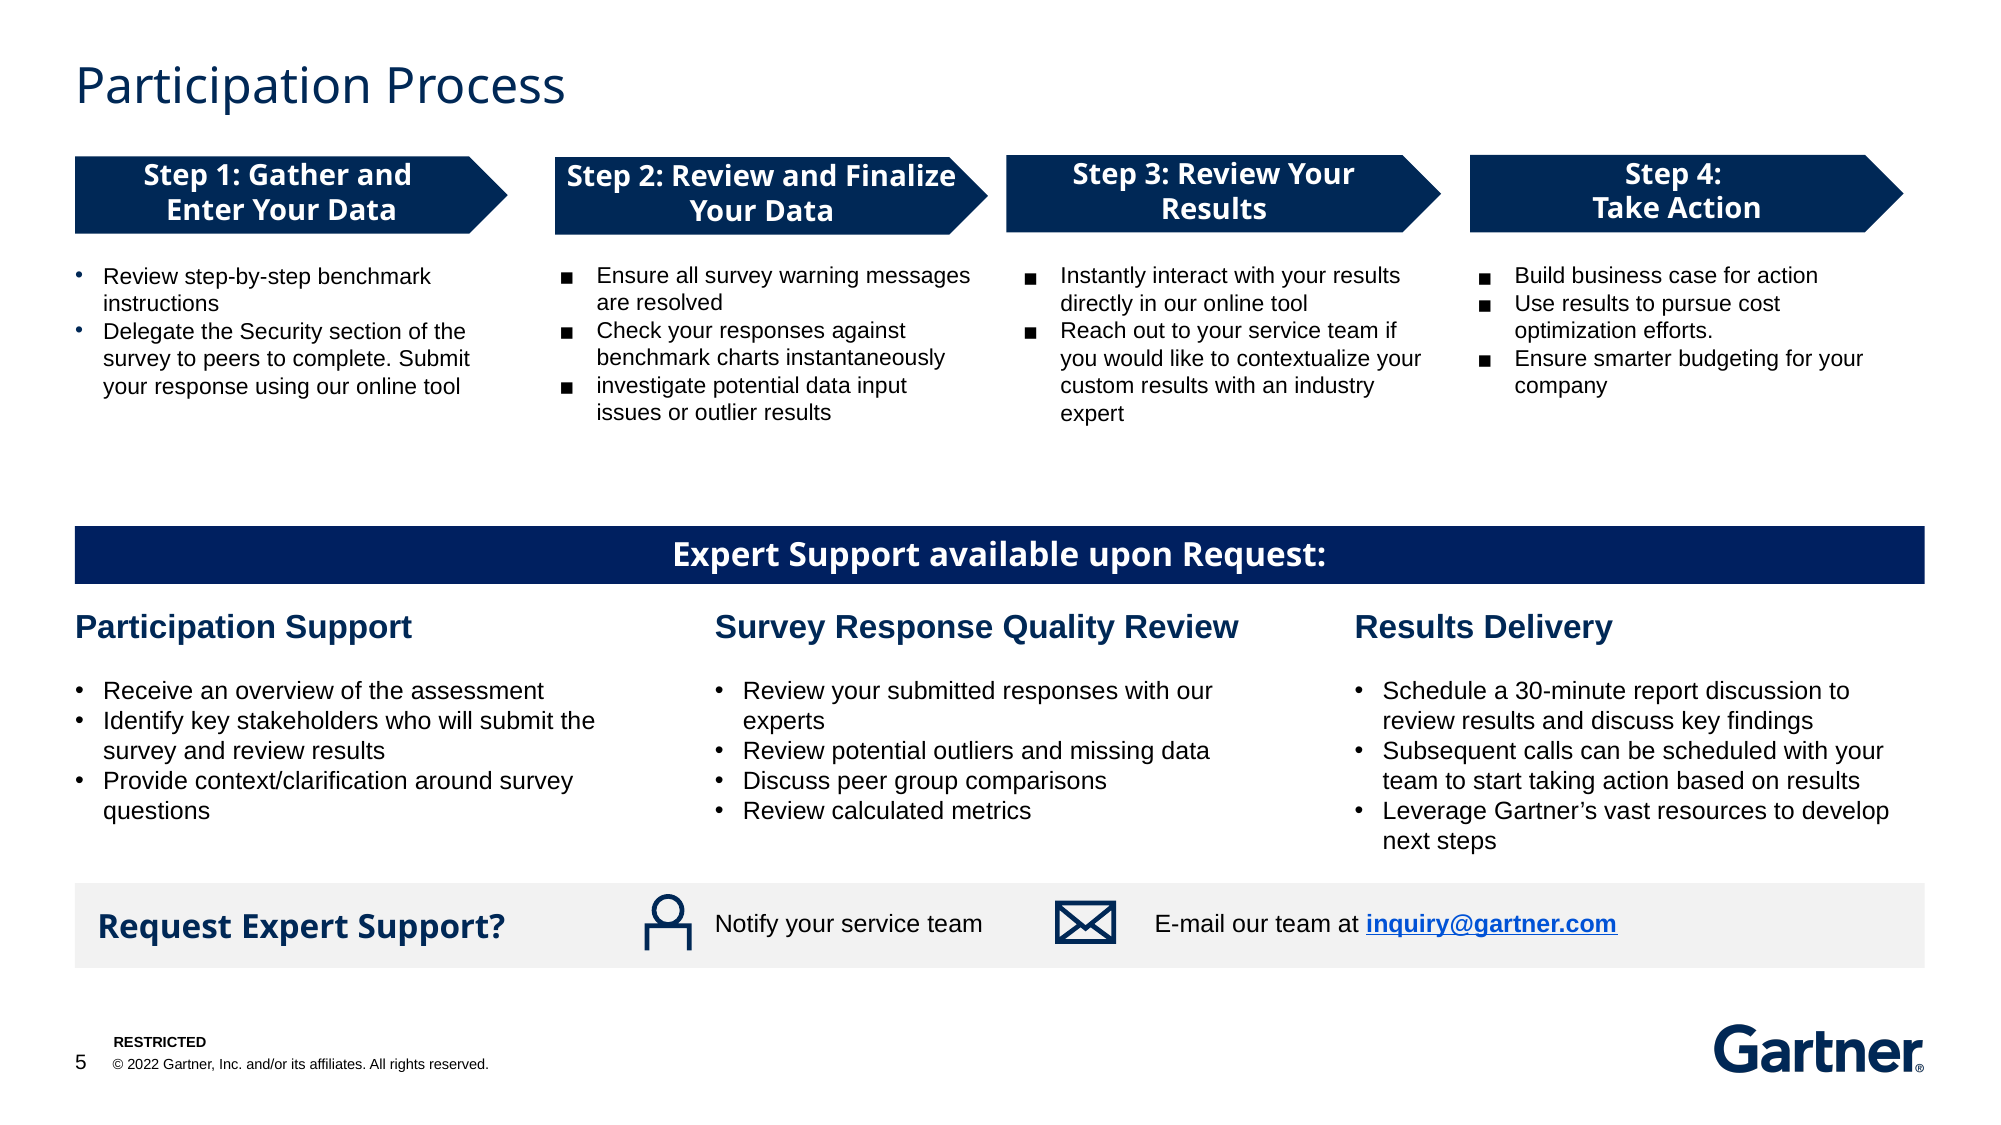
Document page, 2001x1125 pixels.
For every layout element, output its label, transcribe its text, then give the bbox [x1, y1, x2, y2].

text_box E-mail our team at inquiry@gartner.com [1154, 907, 1642, 938]
text_box Notify your service team [714, 907, 986, 938]
text_box Step 3: Review Your Results [1006, 155, 1442, 233]
text_box [1007, 232, 1442, 436]
picture [1714, 1024, 1924, 1073]
text_box Build business case for action Use results to pursue cost optimization efforts. Ensure smarter budgeting for your company [1462, 253, 1889, 406]
text_box [1055, 900, 1117, 944]
text_box Step 2: Review and Finalize Your Data [555, 157, 988, 233]
text_box Ensure all survey warning messages are resolved Check your responses against benchmark charts instantaneously investigate potential data input issues or outlier results [544, 252, 989, 433]
text_box Results Delivery Schedule a 30-minute report discussion to review results and discuss key findings Subsequent calls can be scheduled with your team to start taking action based on results Leverage Gartner’s vast resources to develop next steps [1354, 605, 1925, 863]
text_box Review step-by-step benchmark instructions Delegate the Security section of the survey to peers to complete. Submit your response using our online tool [75, 253, 507, 407]
text_box [644, 894, 692, 951]
text_box [554, 233, 990, 437]
text_box Request Expert Support? [74, 883, 1925, 968]
title Participation Process [75, 60, 1925, 133]
text_box Step 1: Gather and Enter Your Data [75, 156, 508, 234]
text_box Step 4: Take Action [1470, 154, 1904, 230]
text_box Instantly interact with your results directly in our online tool Reach out to your service team if you would like to contextualize your custom results with an industry expert [1008, 253, 1440, 434]
text_box Survey Response Quality Review Review your submitted responses with our experts Review potential outliers and missing data Discuss peer group comparisons Review calculated metrics [714, 605, 1285, 833]
text_box Expert Support available upon Request: [74, 526, 1925, 584]
text_box [1469, 230, 1905, 434]
text_box Participation Support Receive an overview of the assessment Identify key stakeholders who will submit the survey and review results Provide context/clarification around survey questions [74, 605, 645, 863]
